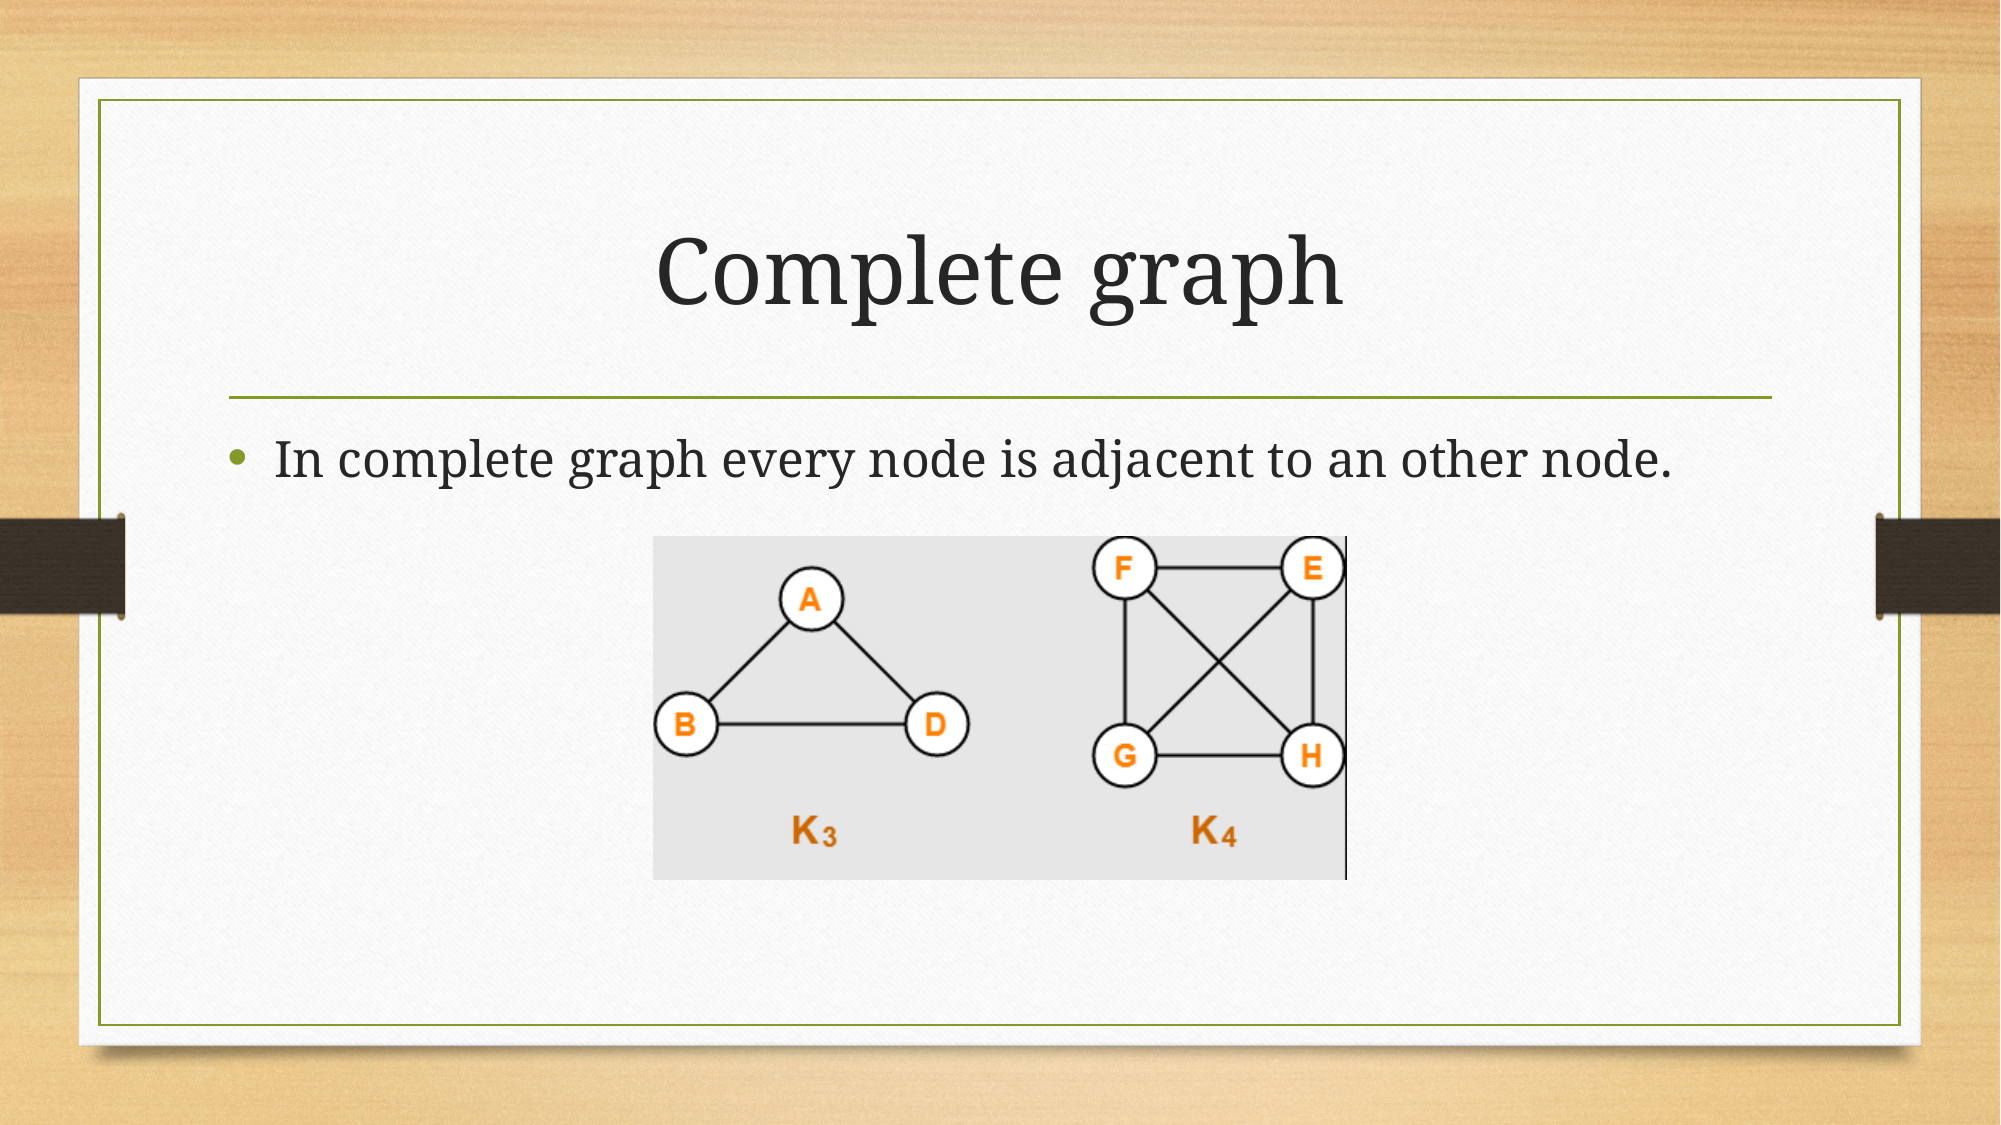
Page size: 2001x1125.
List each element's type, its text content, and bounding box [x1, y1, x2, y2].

list In complete graph every node is adjacent to an other node. [212, 419, 1788, 964]
picture [0, 0, 2001, 1125]
title Complete graph [212, 161, 1788, 375]
